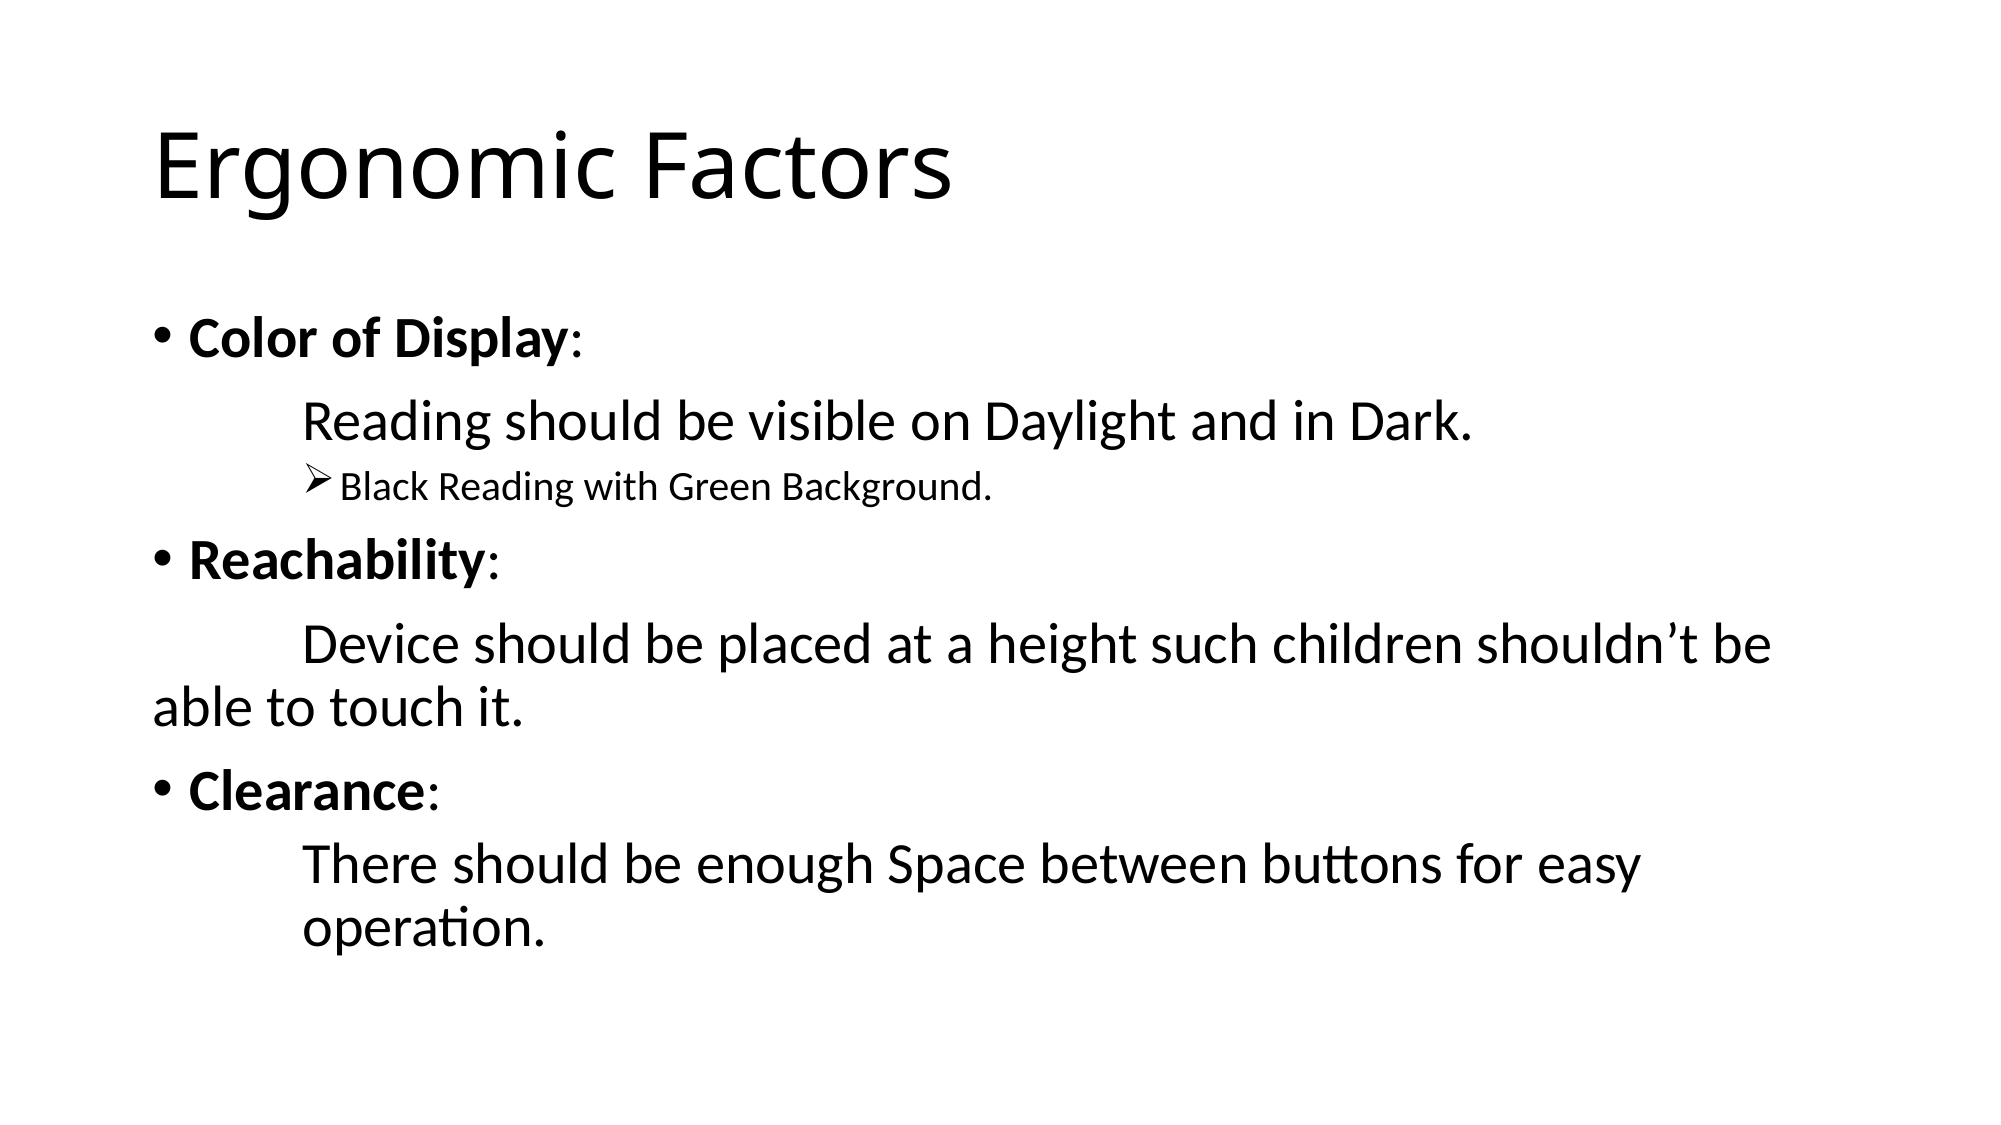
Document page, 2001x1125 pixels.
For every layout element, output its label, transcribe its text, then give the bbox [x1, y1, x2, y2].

title Ergonomic Factors [137, 59, 1863, 278]
list Color of Display: Reading should be visible on Daylight and in Dark. Black Reading with Green Background. Reachability: Device should be placed at a height such children shouldn’t be able to touch it. Clearance: There should be enough Space between buttons for easy operation. [137, 299, 1863, 1014]
